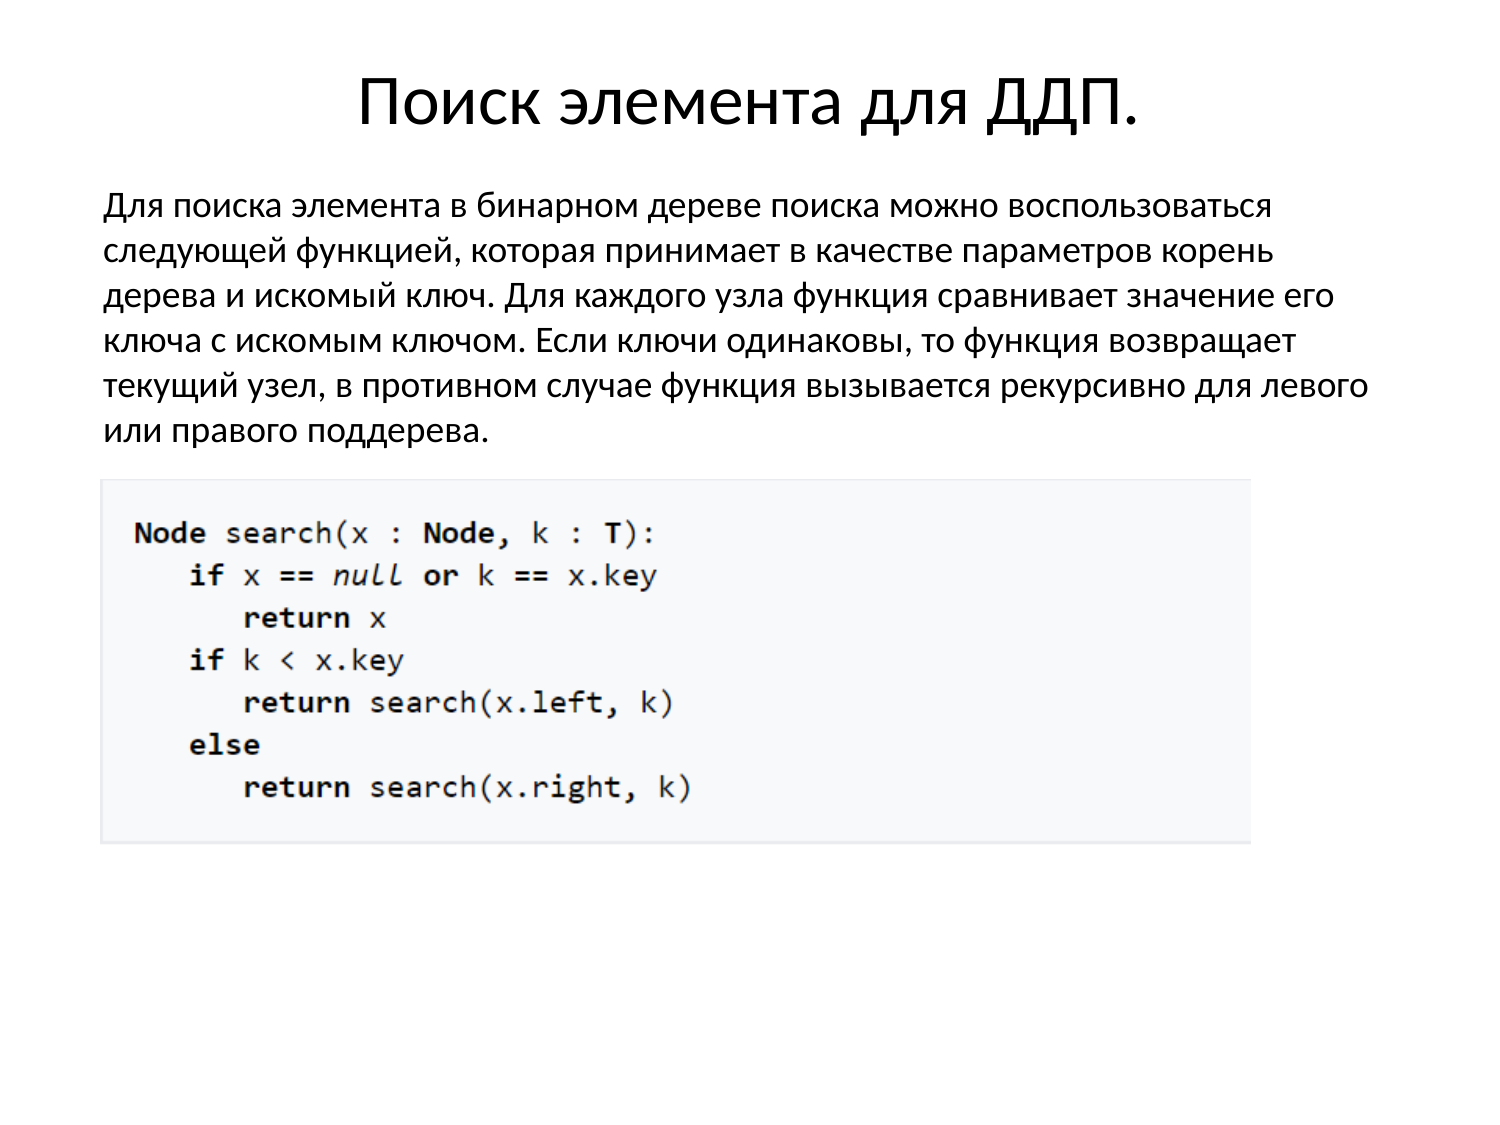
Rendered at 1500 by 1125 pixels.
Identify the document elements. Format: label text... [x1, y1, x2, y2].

title Поиск элемента для ДДП. [75, 45, 1425, 233]
picture [100, 479, 1251, 846]
text_box Для поиска элемента в бинарном дереве поиска можно воспользоваться следующей функцией, которая принимает в качестве параметров корень дерева и искомый ключ. Для каждого узла функция сравнивает значение его ключа с искомым ключом. Если ключи одинаковы, то функция возвращает текущий узел, в противном случае функция вызывается рекурсивно для левого или правого поддерева. [88, 172, 1400, 503]
